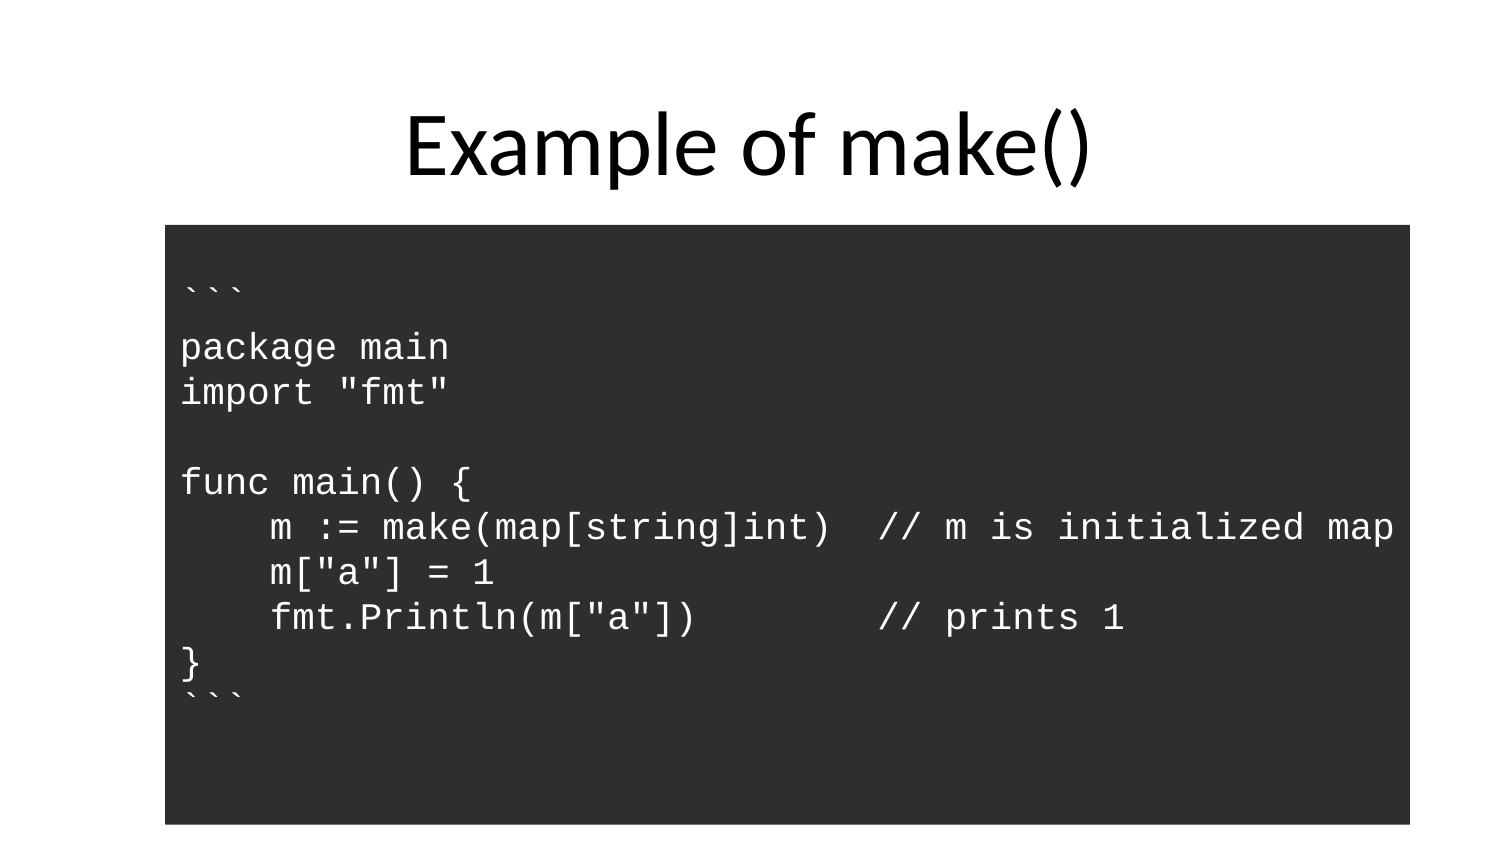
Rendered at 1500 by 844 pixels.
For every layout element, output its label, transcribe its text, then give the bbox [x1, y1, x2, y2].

text_box ``` package main import "fmt" func main() { m := make(map[string]int) // m is initialized map m["a"] = 1 fmt.Println(m["a"]) // prints 1 } ``` [165, 224, 1410, 825]
title Example of make() [75, 45, 1425, 233]
